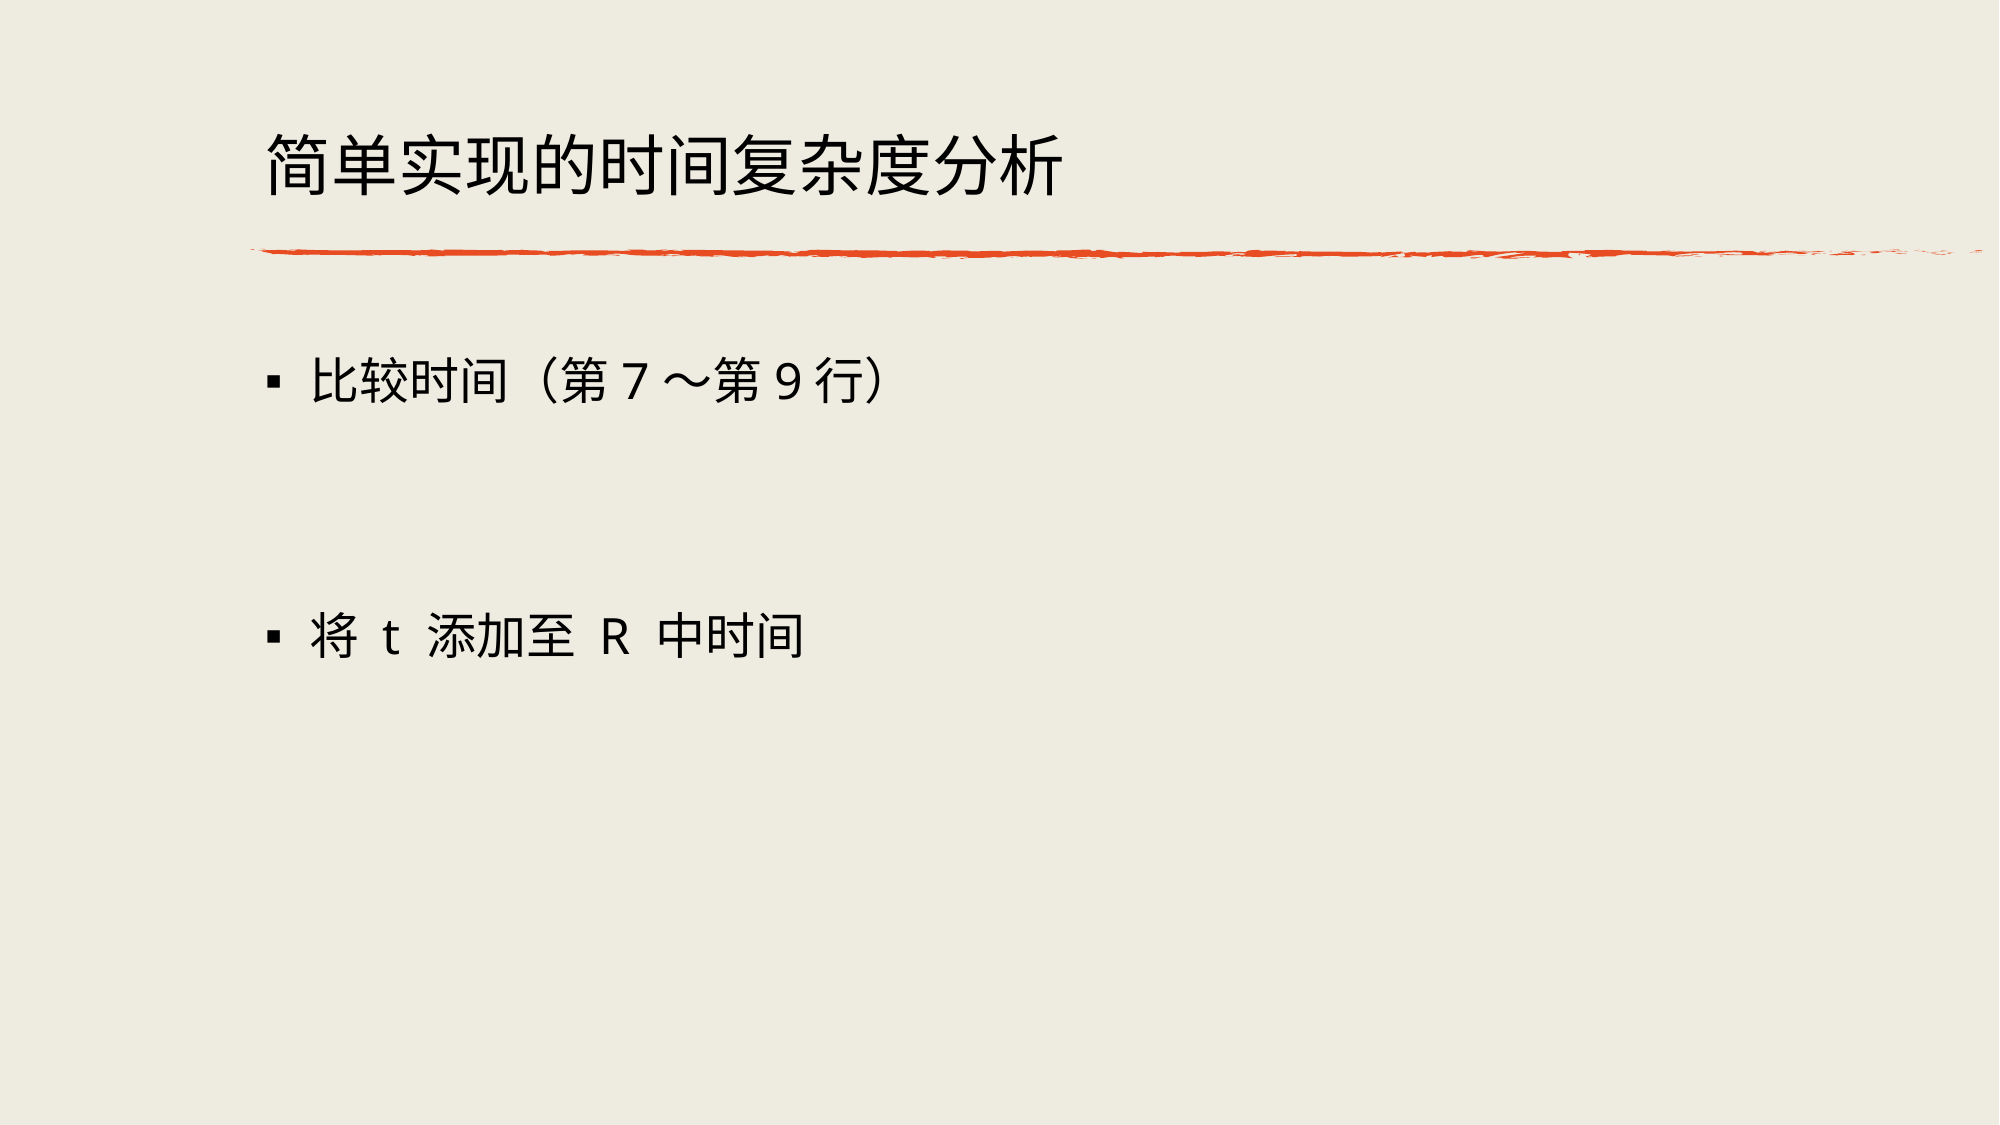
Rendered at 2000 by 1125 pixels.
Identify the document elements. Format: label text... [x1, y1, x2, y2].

title 简单实现的时间复杂度分析 [249, 45, 1750, 213]
list 比较时间（第7～第9行） 将 t 添加至 R 中时间 [249, 312, 1750, 1013]
